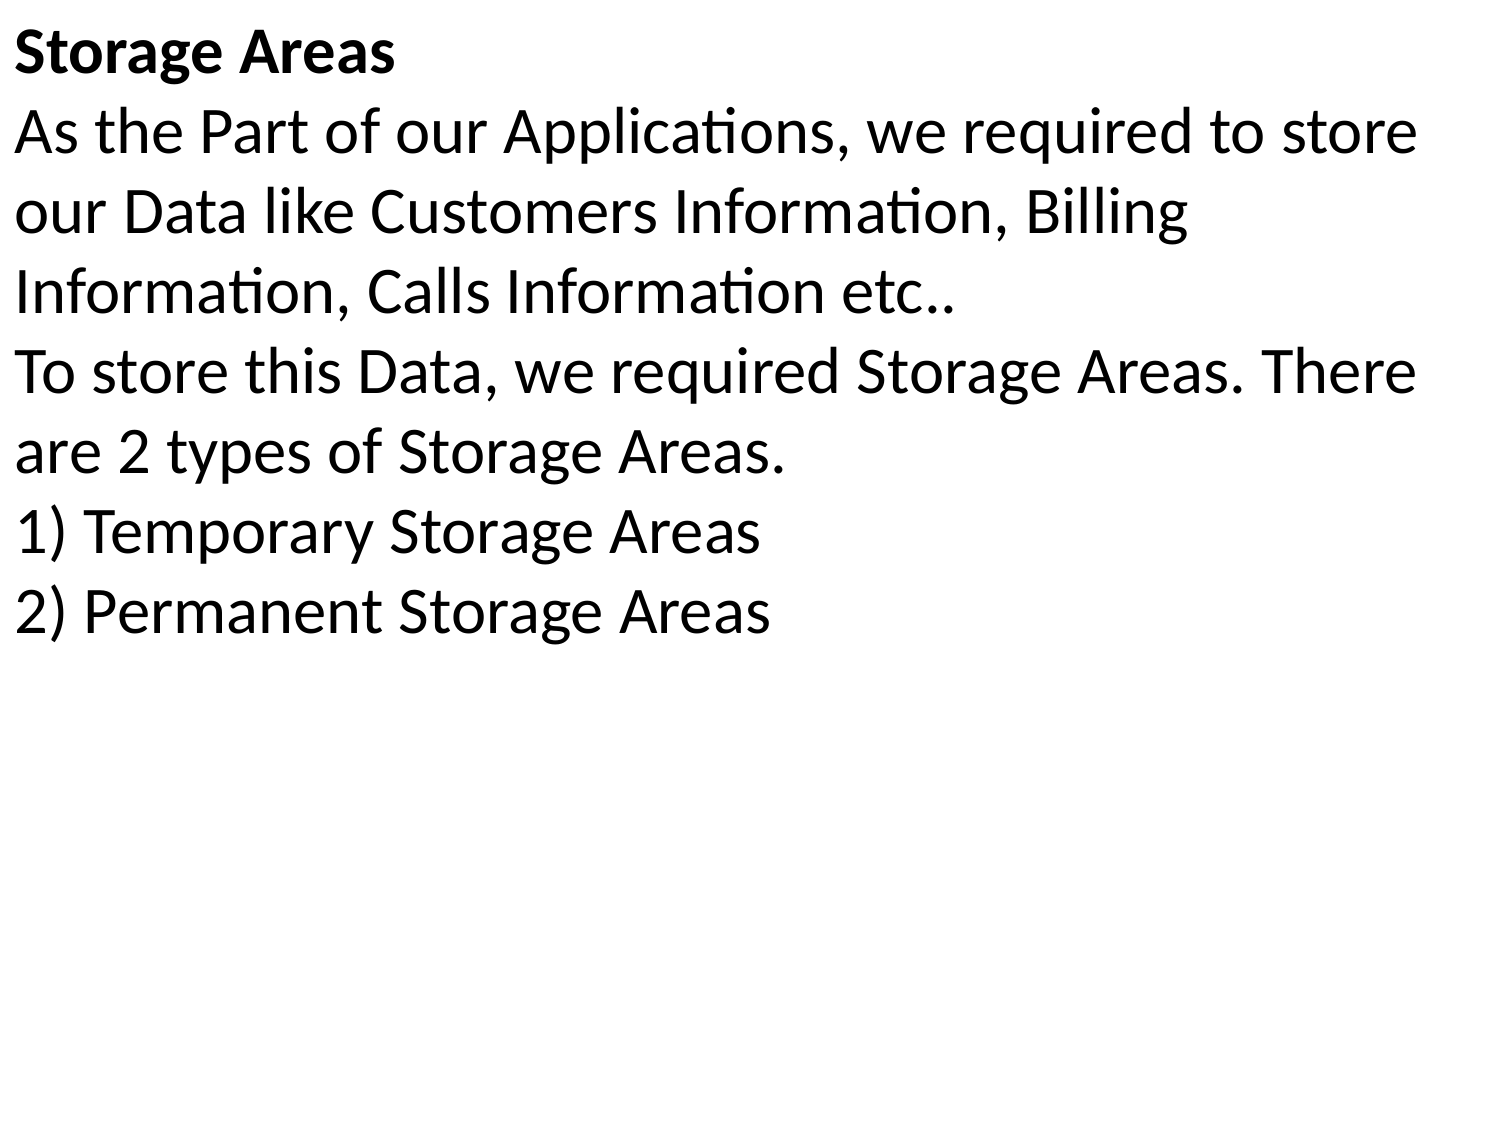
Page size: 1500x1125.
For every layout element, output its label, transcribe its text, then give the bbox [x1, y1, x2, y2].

text_box Storage Areas As the Part of our Applications, we required to store our Data like Customers Information, Billing Information, Calls Information etc.. To store this Data, we required Storage Areas. There are 2 types of Storage Areas. 1) Temporary Storage Areas 2) Permanent Storage Areas [0, 0, 1500, 655]
